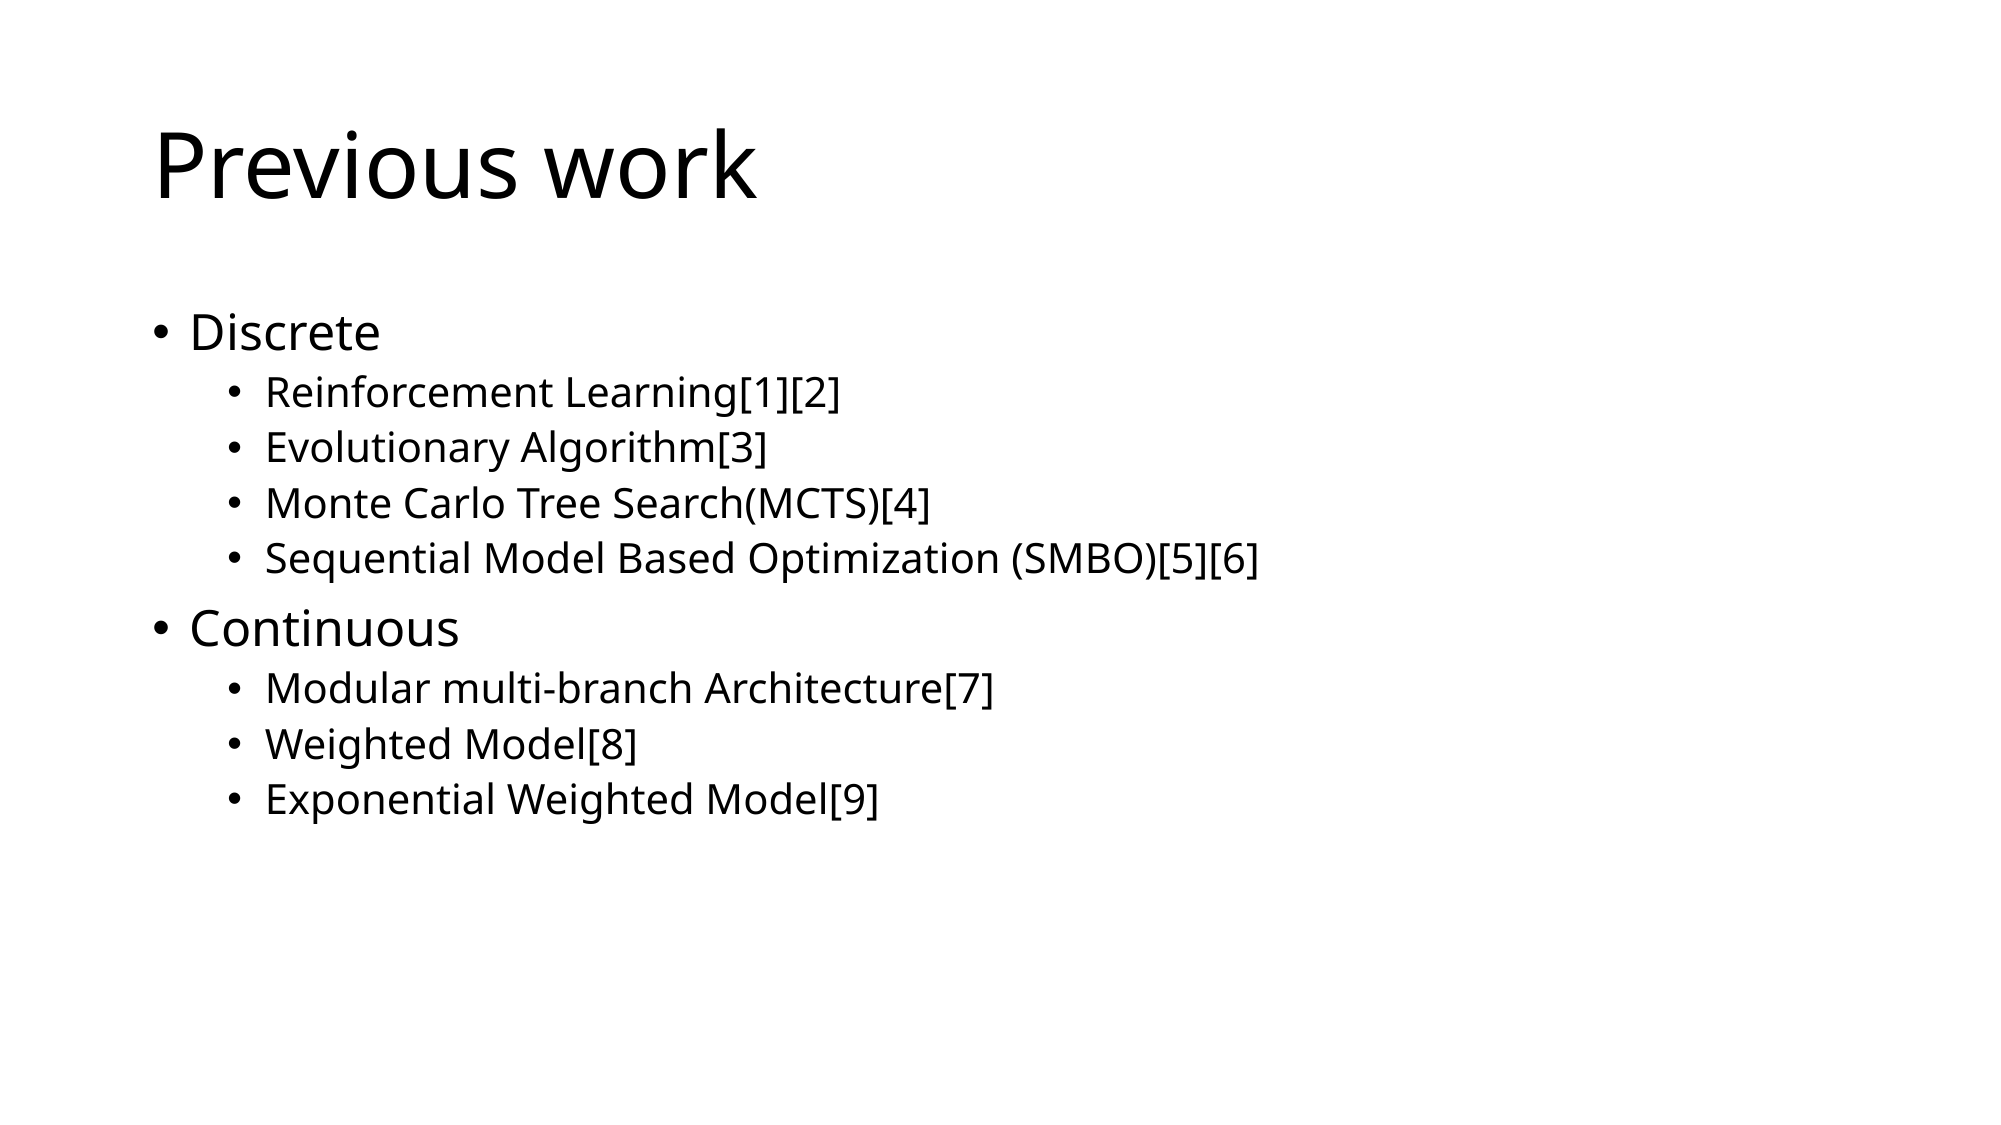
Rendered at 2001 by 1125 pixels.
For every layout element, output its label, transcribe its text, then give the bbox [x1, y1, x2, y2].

list Discrete Reinforcement Learning[1][2] Evolutionary Algorithm[3] Monte Carlo Tree Search(MCTS)[4] Sequential Model Based Optimization (SMBO)[5][6] Continuous Modular multi-branch Architecture[7] Weighted Model[8] Exponential Weighted Model[9] [137, 299, 1863, 1014]
title Previous work [137, 59, 1863, 278]
